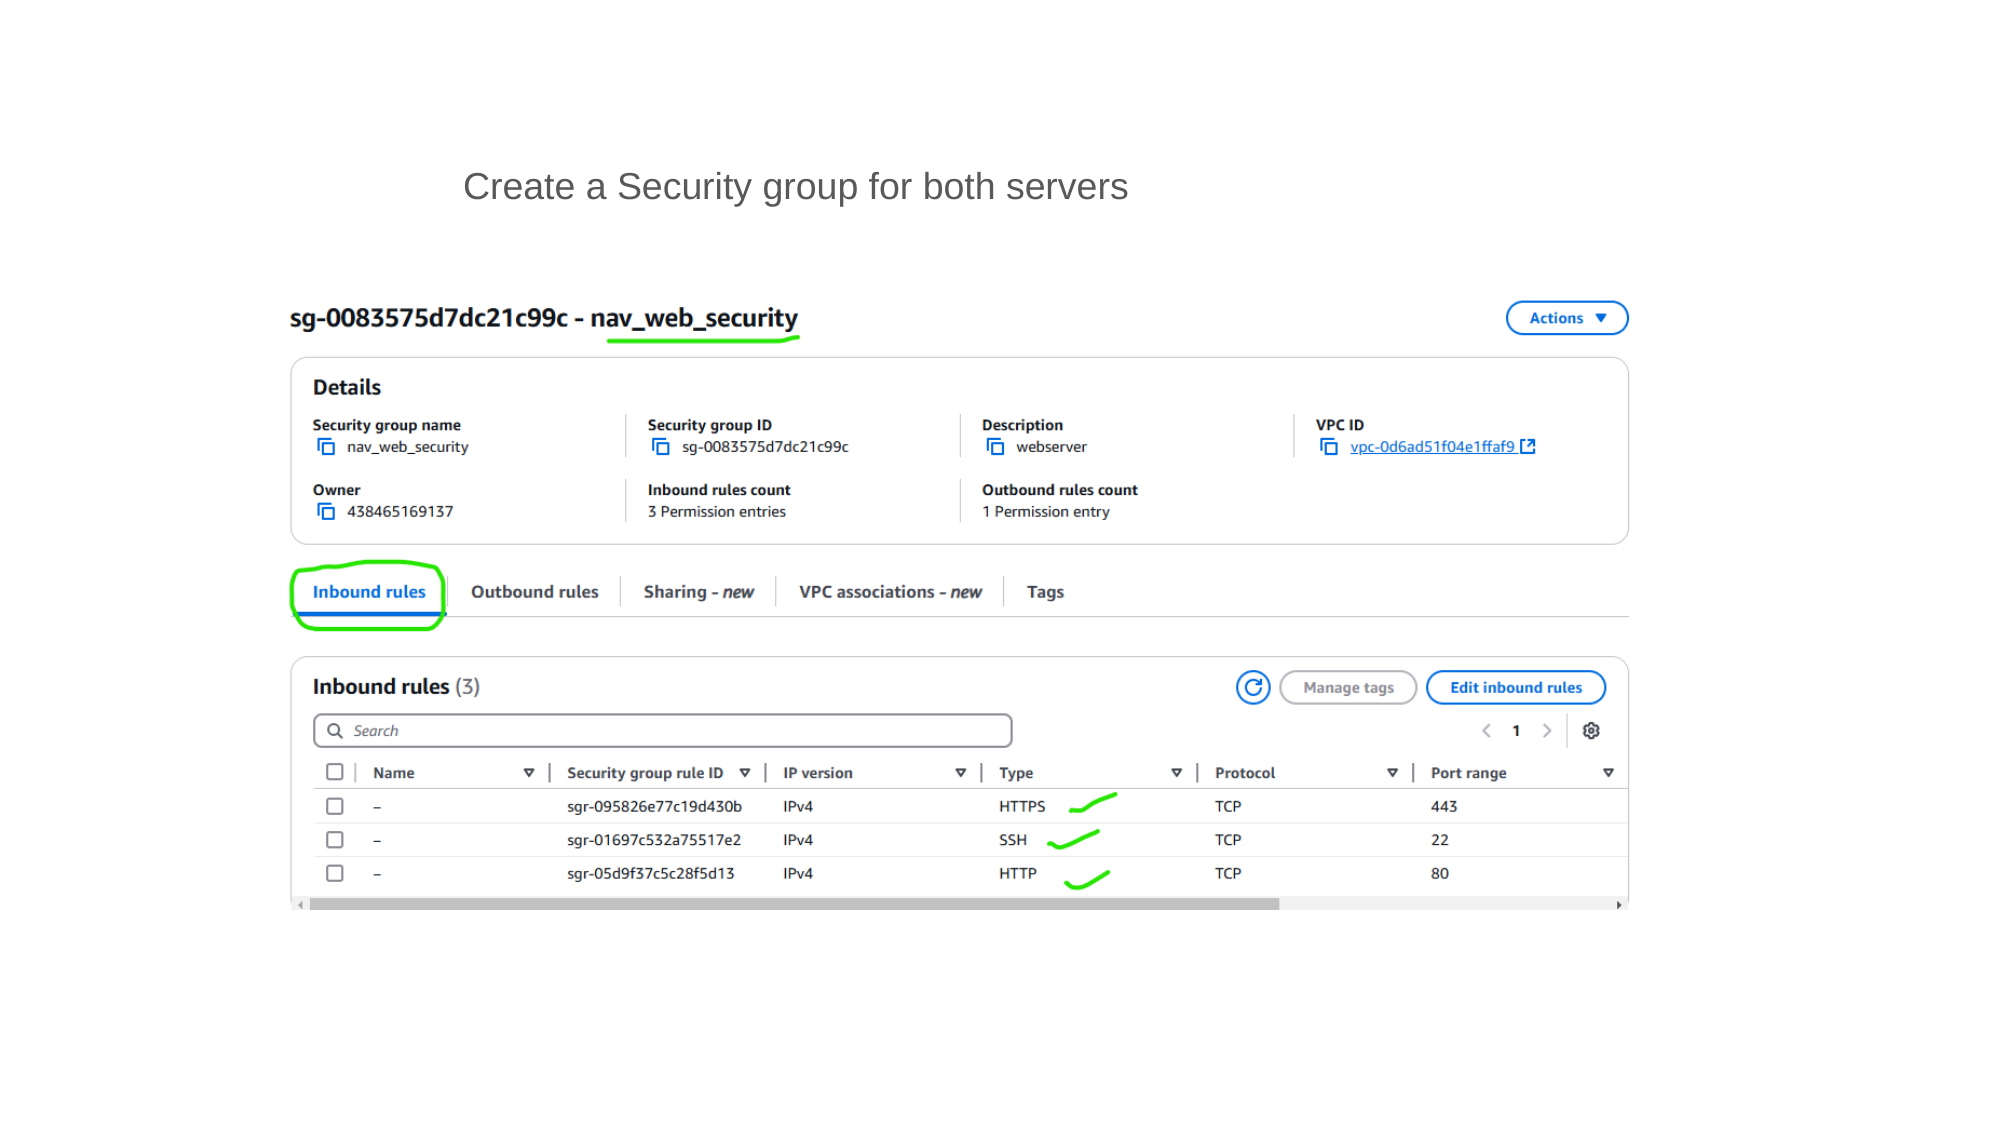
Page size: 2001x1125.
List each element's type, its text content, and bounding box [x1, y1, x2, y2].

picture [255, 291, 1641, 910]
text_box Create a Security group for both servers [448, 154, 1449, 291]
